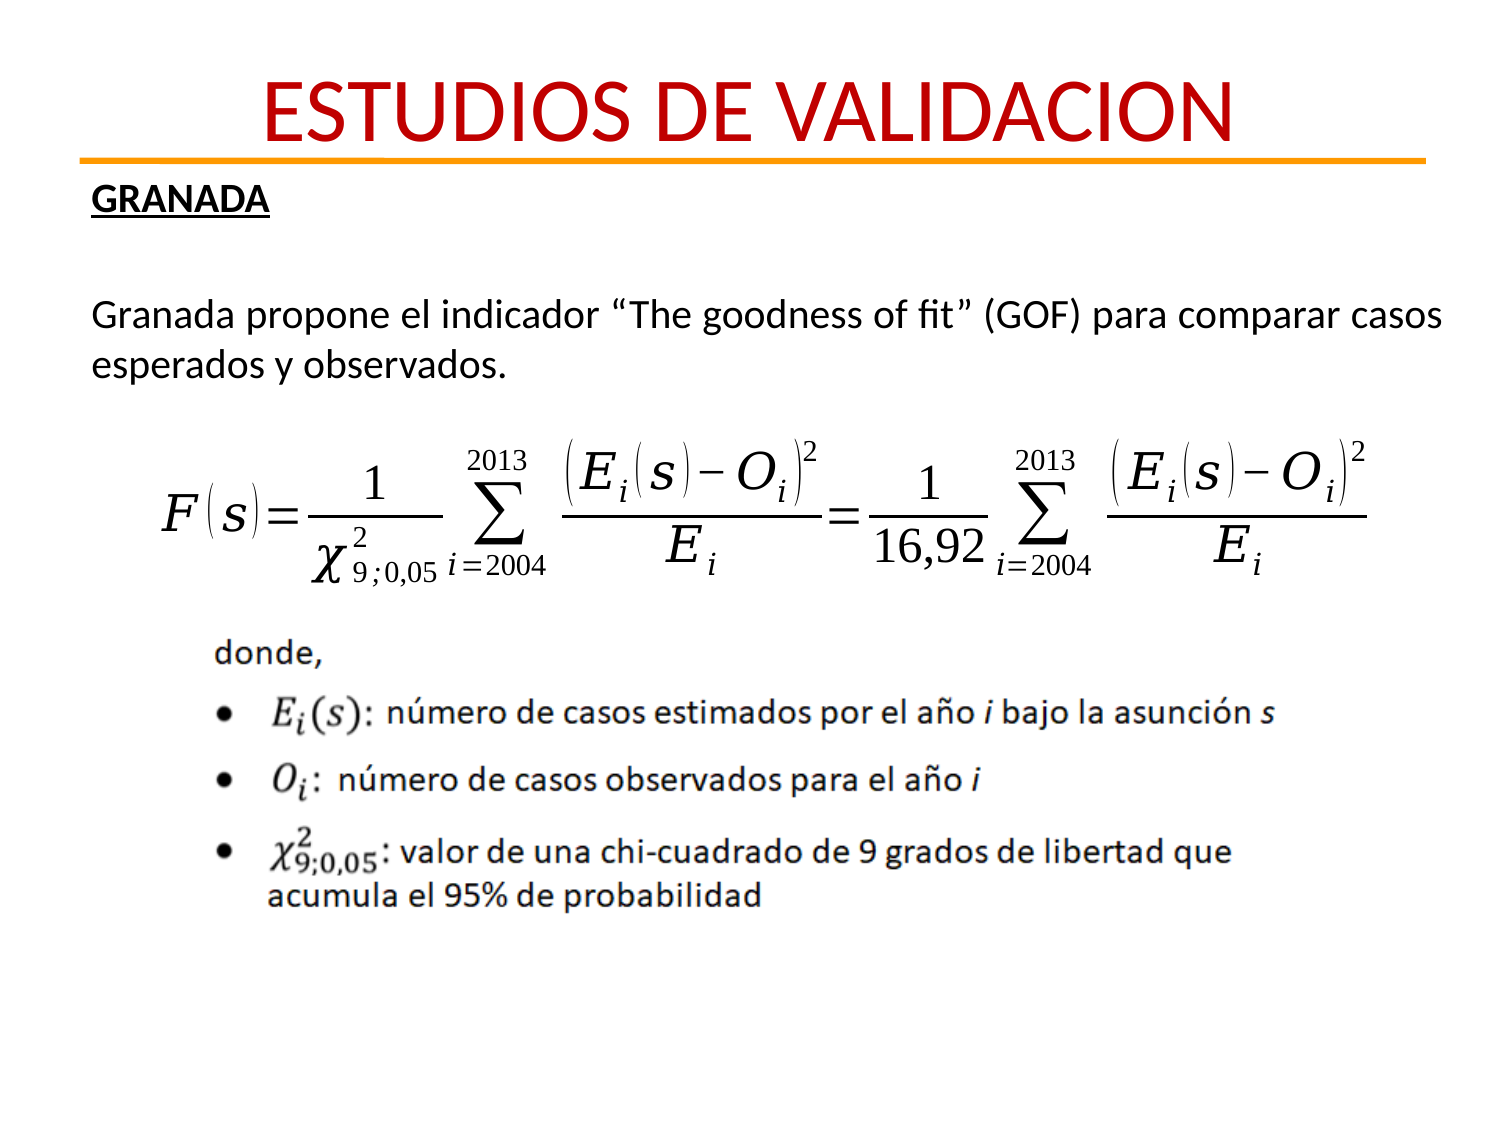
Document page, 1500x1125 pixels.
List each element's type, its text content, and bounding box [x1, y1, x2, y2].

picture [203, 633, 1297, 940]
text_box GRANADA Granada propone el indicador “The goodness of fit” (GOF) para comparar casos esperados y observados. [76, 163, 1459, 395]
text_box ESTUDIOS DE VALIDACION [74, 45, 1425, 164]
